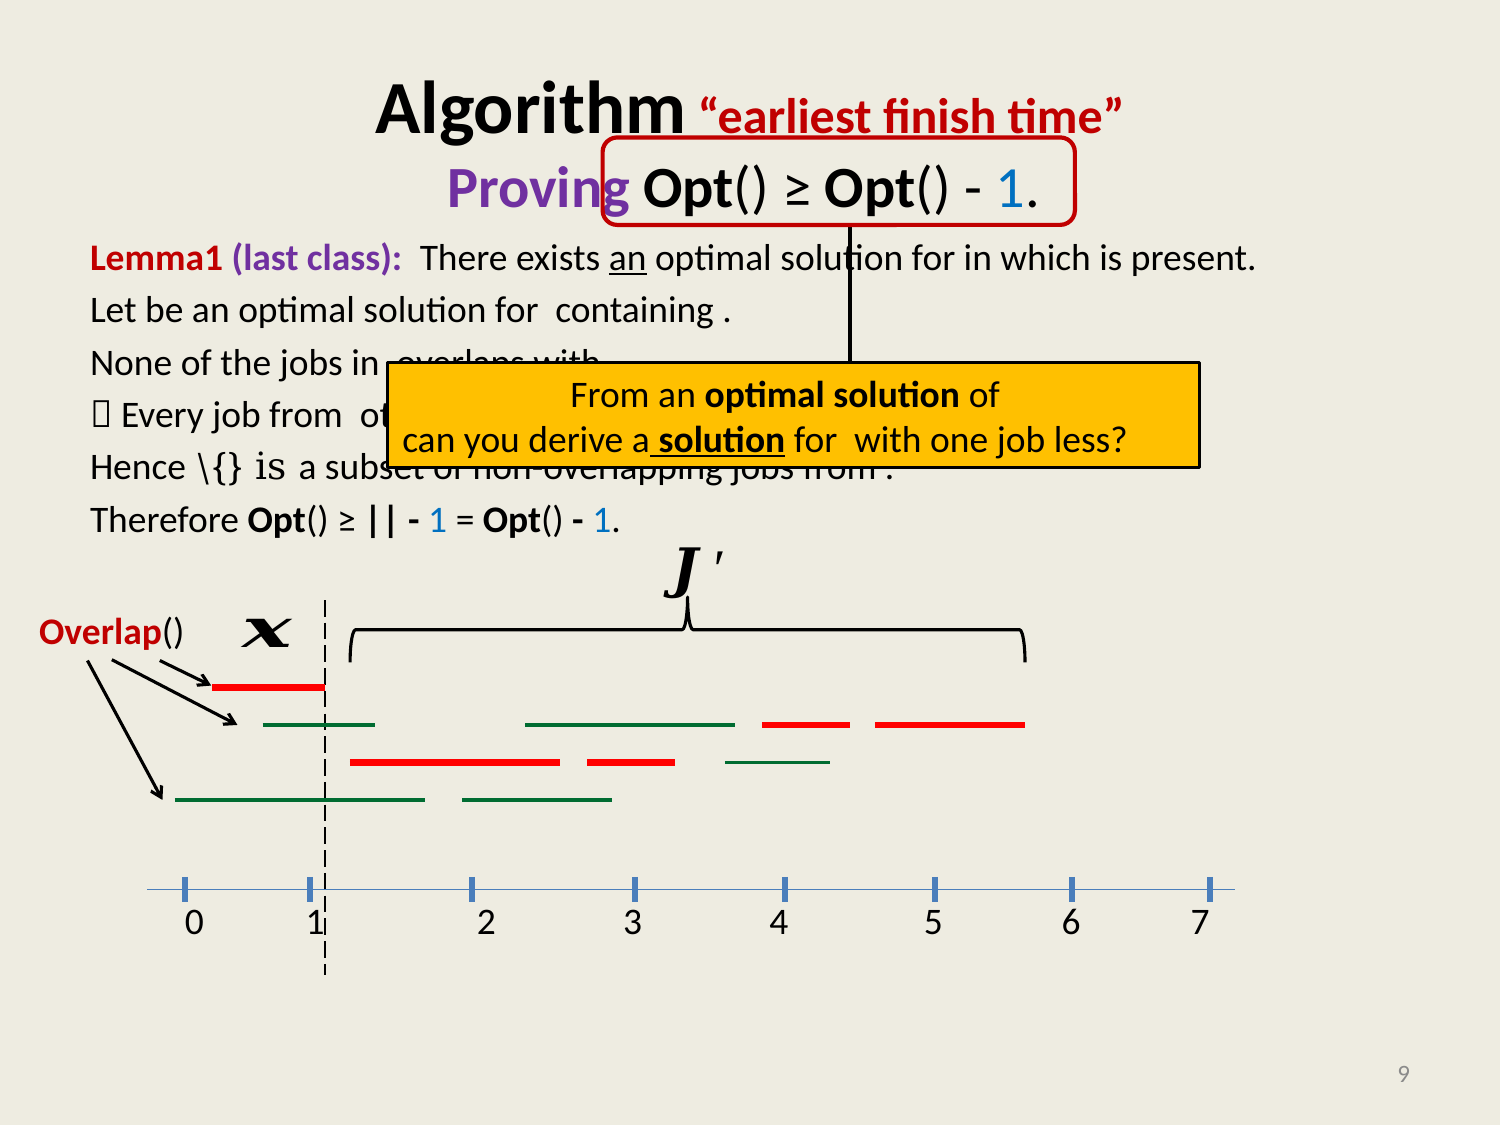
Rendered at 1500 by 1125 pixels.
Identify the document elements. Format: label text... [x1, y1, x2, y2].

slide_number 9 [1074, 1042, 1425, 1103]
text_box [241, 687, 1026, 801]
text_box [12, 599, 238, 801]
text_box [147, 876, 320, 951]
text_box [387, 224, 1201, 469]
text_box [349, 724, 1026, 763]
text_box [349, 539, 1026, 663]
text_box [600, 135, 1078, 223]
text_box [329, 876, 1238, 951]
